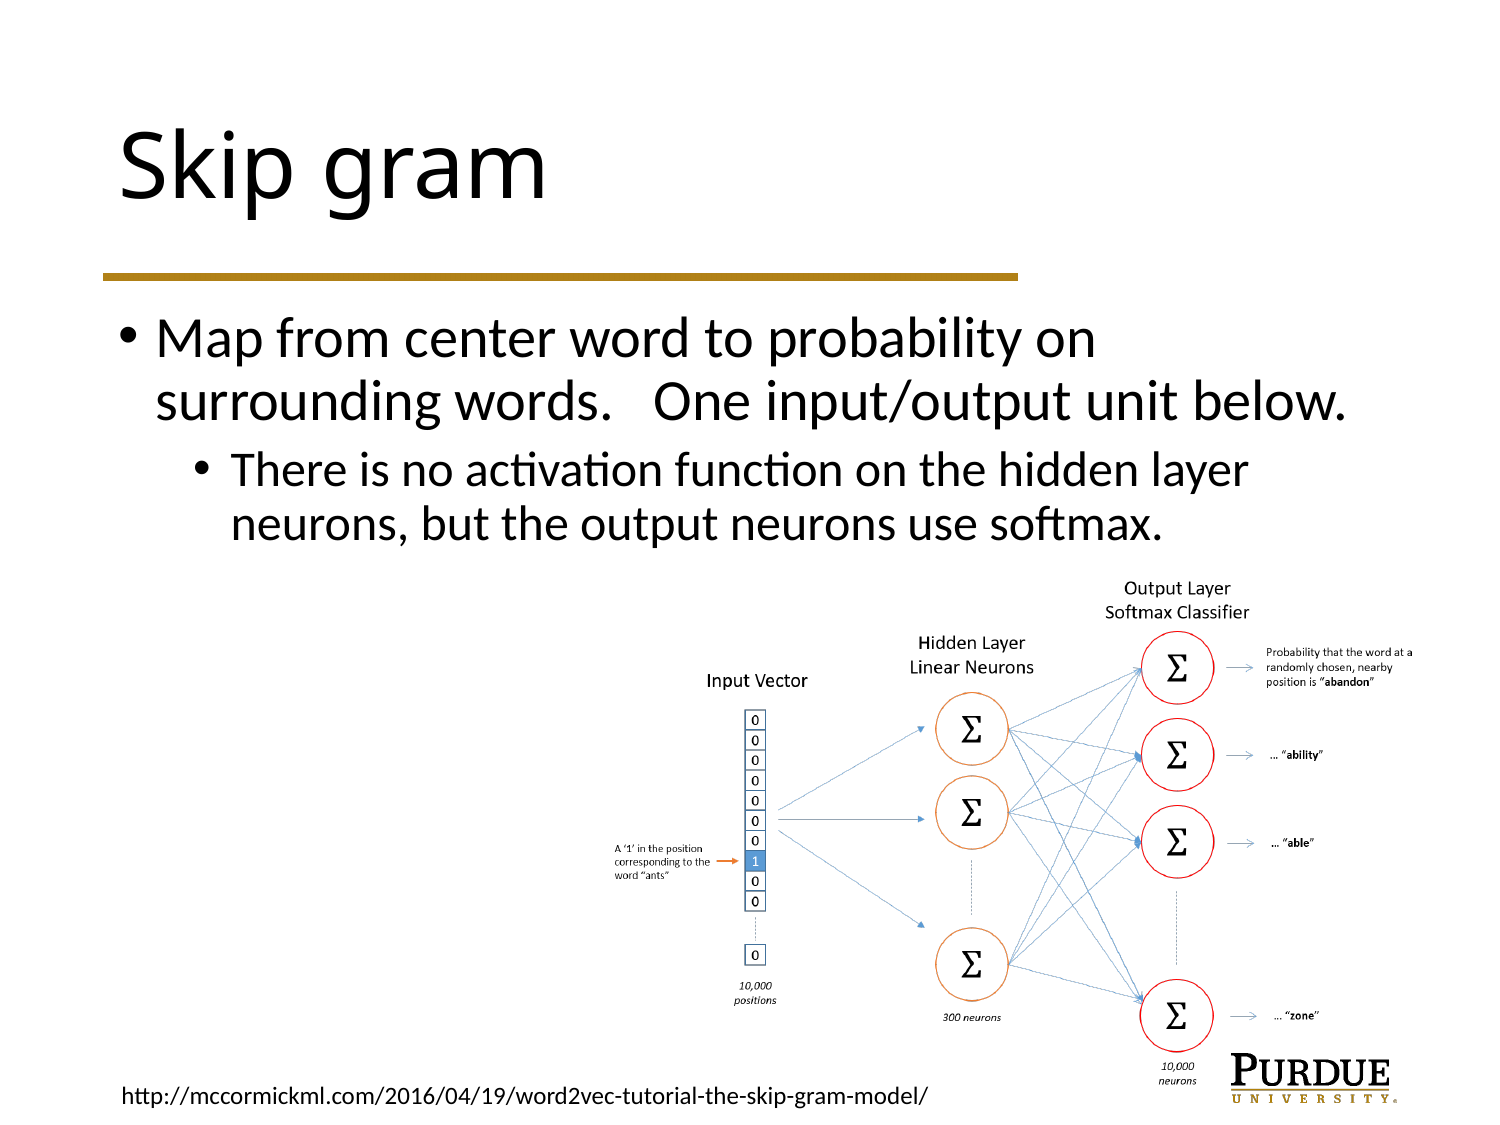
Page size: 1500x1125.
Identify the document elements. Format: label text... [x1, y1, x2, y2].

picture [606, 569, 1448, 1103]
text_box http://mccormickml.com/2016/04/19/word2vec-tutorial-the-skip-gram-model/ [106, 1071, 946, 1117]
list Map from center word to probability on surrounding words. One input/output unit below. There is no activation function on the hidden layer neurons, but the output neurons use softmax. [103, 299, 1397, 1014]
title Skip gram [103, 59, 1397, 278]
